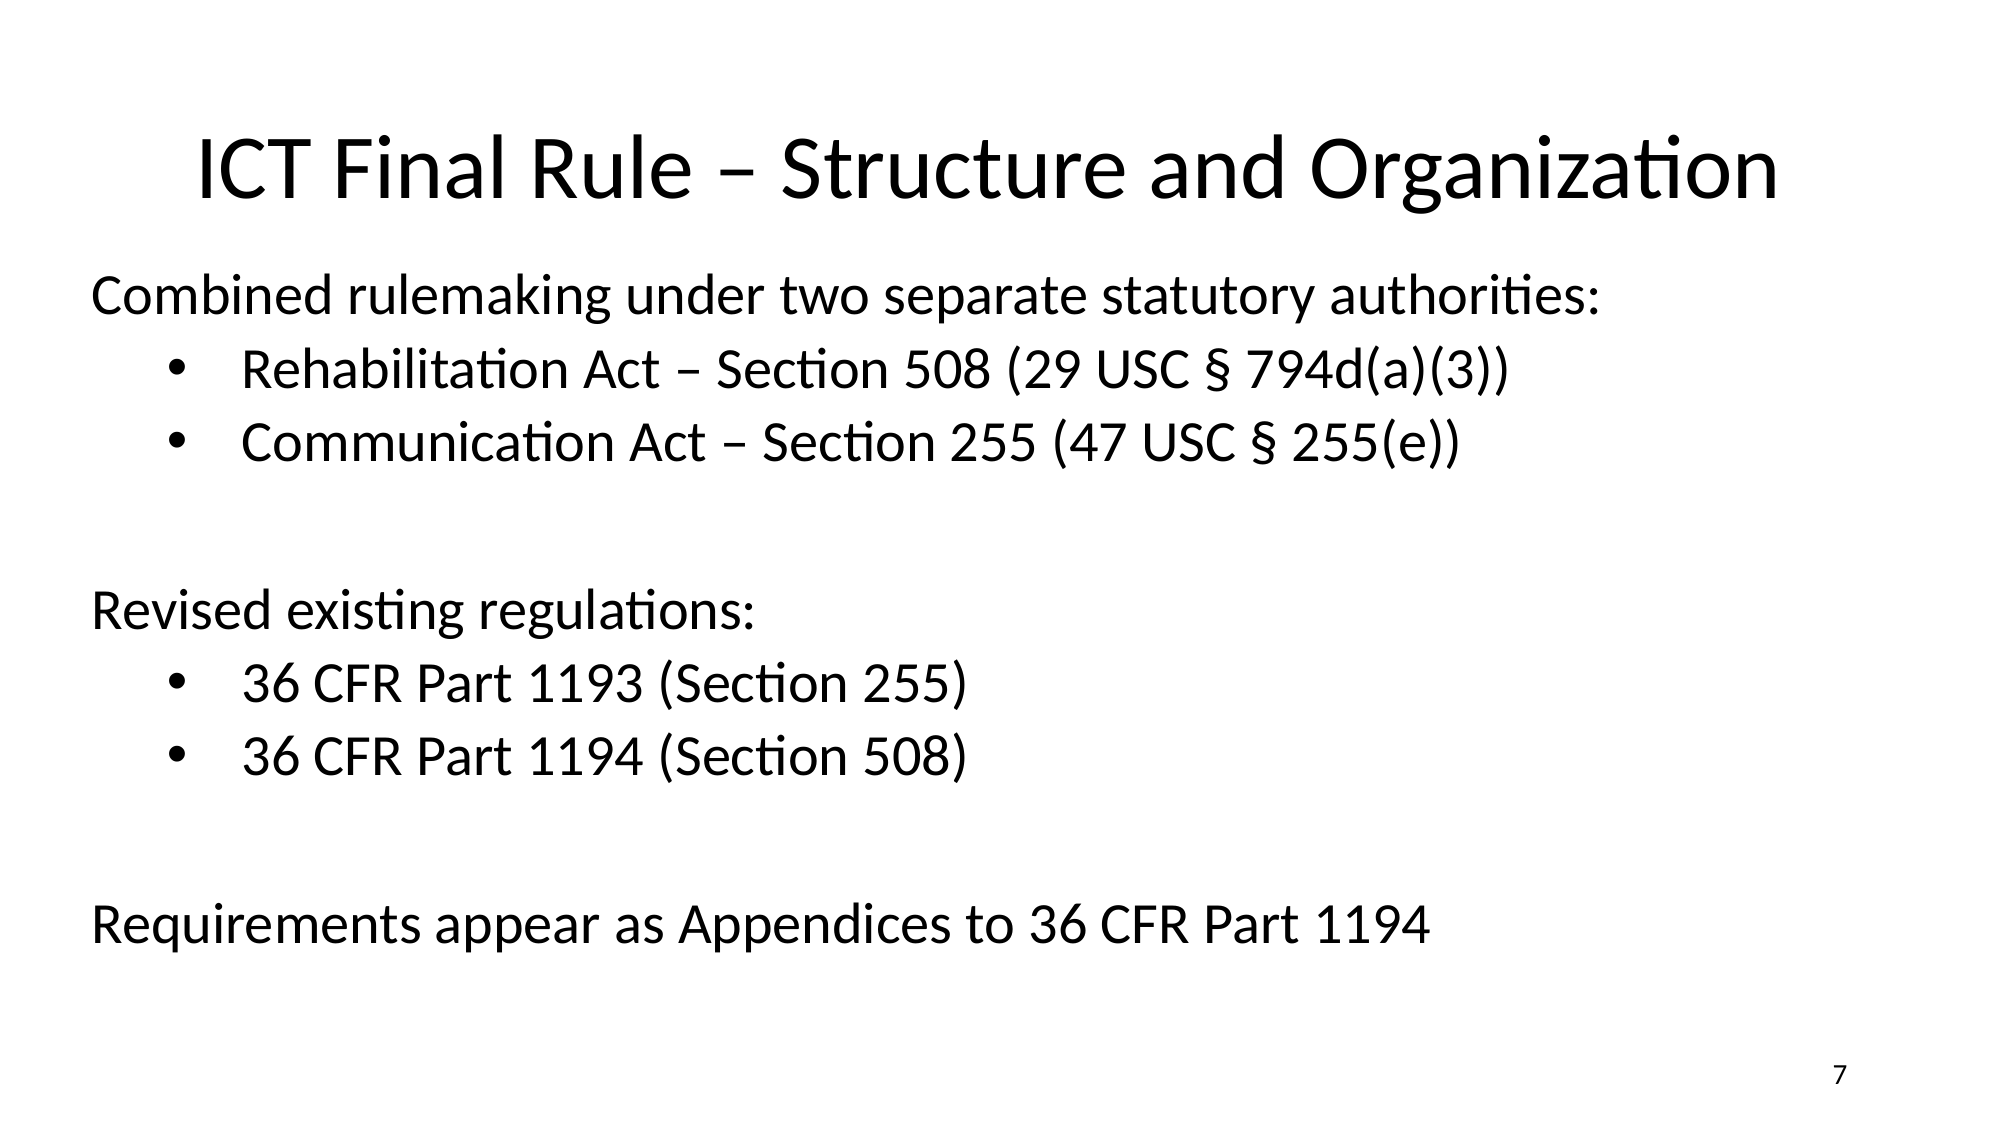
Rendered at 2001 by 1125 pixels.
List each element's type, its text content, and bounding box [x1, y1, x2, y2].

title ICT Final Rule – Structure and Organization [137, 59, 1863, 257]
slide_number ‹#› [1412, 1042, 1863, 1103]
list Combined rulemaking under two separate statutory authorities: Rehabilitation Act – Section 508 (29 USC § 794d(a)(3)) Communication Act – Section 255 (47 USC § 255(e)) Revised existing regulations: 36 CFR Part 1193 (Section 255) 36 CFR Part 1194 (Section 508) Requirements appear as Appendices to 36 CFR Part 1194 [76, 257, 1863, 1088]
